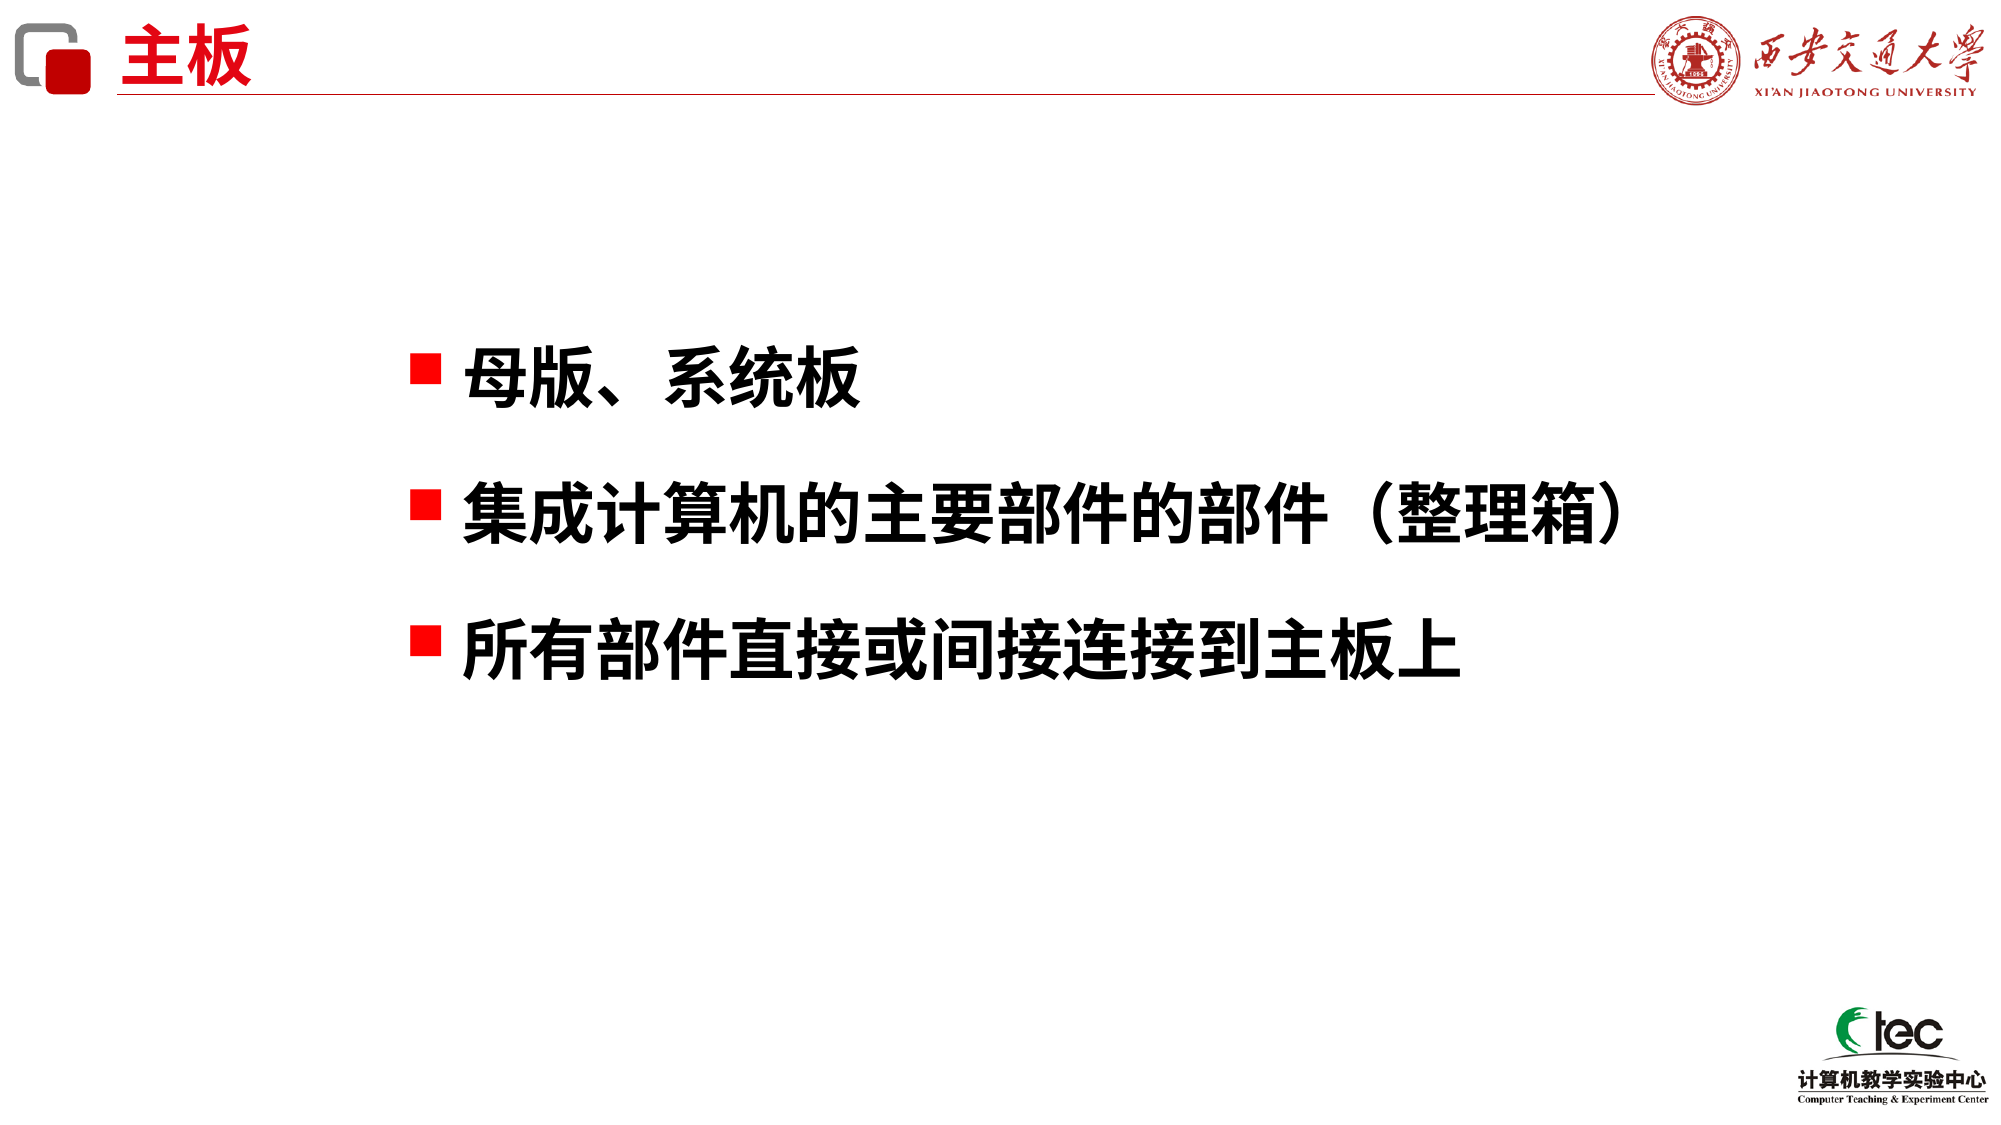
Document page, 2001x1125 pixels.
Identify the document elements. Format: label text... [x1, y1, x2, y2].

text_box 母版、系统板 集成计算机的主要部件的部件（整理箱） 所有部件直接或间接连接到主板上 [390, 272, 1683, 706]
picture [1647, 12, 1995, 109]
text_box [19, 27, 91, 95]
picture [1788, 993, 2000, 1125]
text_box 主板 [104, 6, 268, 102]
